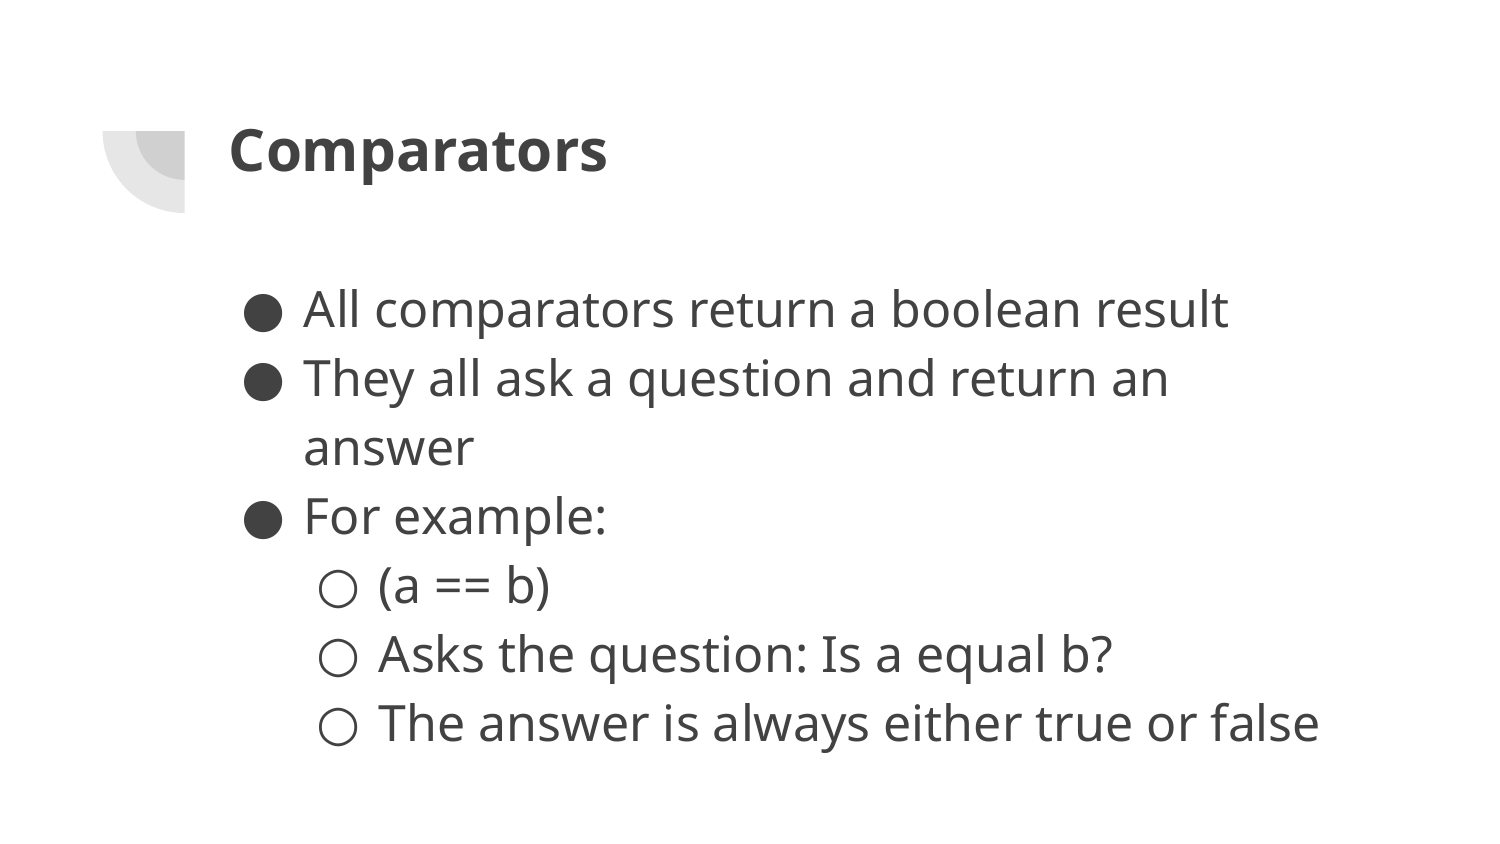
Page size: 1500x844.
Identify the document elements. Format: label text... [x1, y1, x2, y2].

title Comparators [213, 98, 1368, 253]
list All comparators return a boolean result They all ask a question and return an answer For example: (a == b) Asks the question: Is a equal b? The answer is always either true or false [213, 253, 1368, 748]
